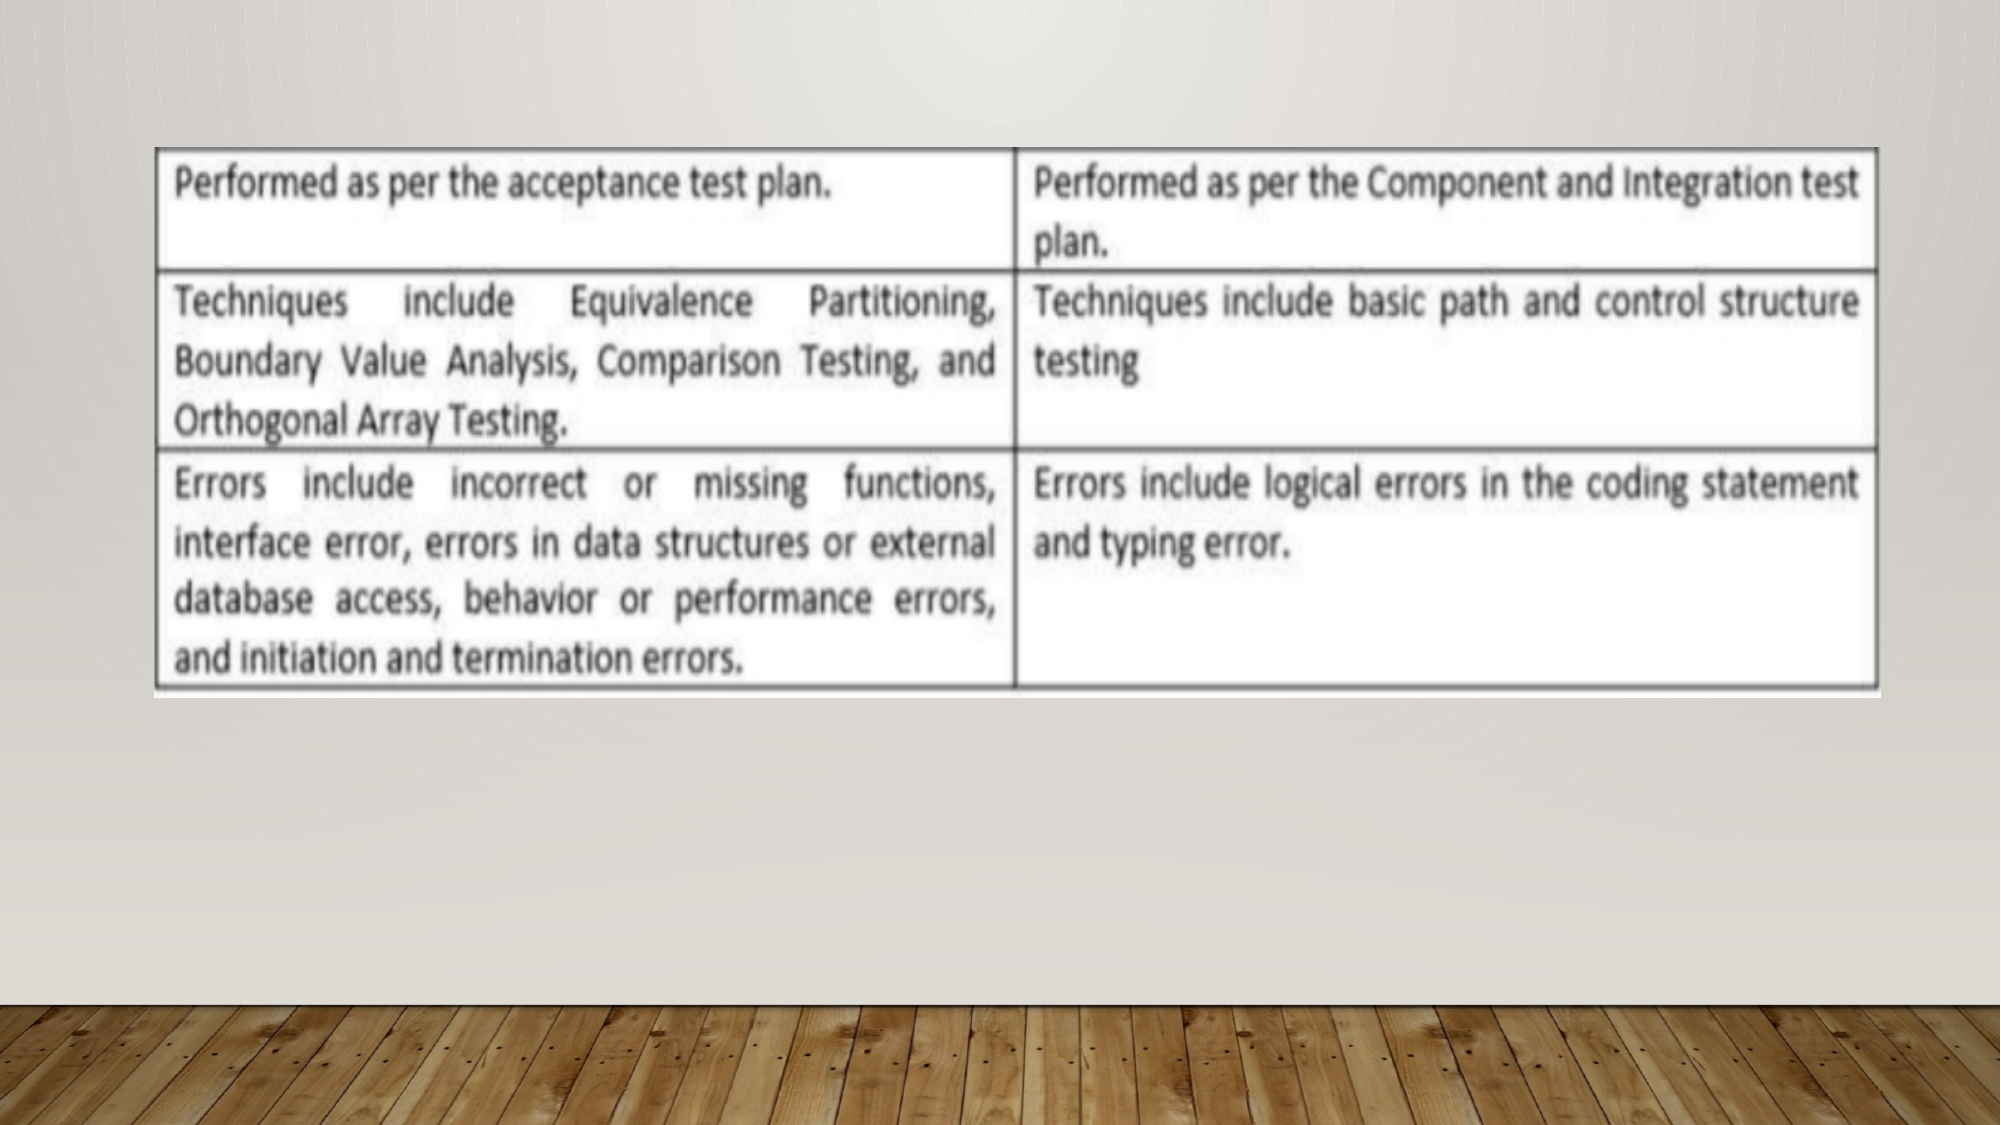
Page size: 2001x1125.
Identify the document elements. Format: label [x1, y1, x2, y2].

picture [0, 1005, 2000, 1125]
picture [153, 146, 1881, 698]
